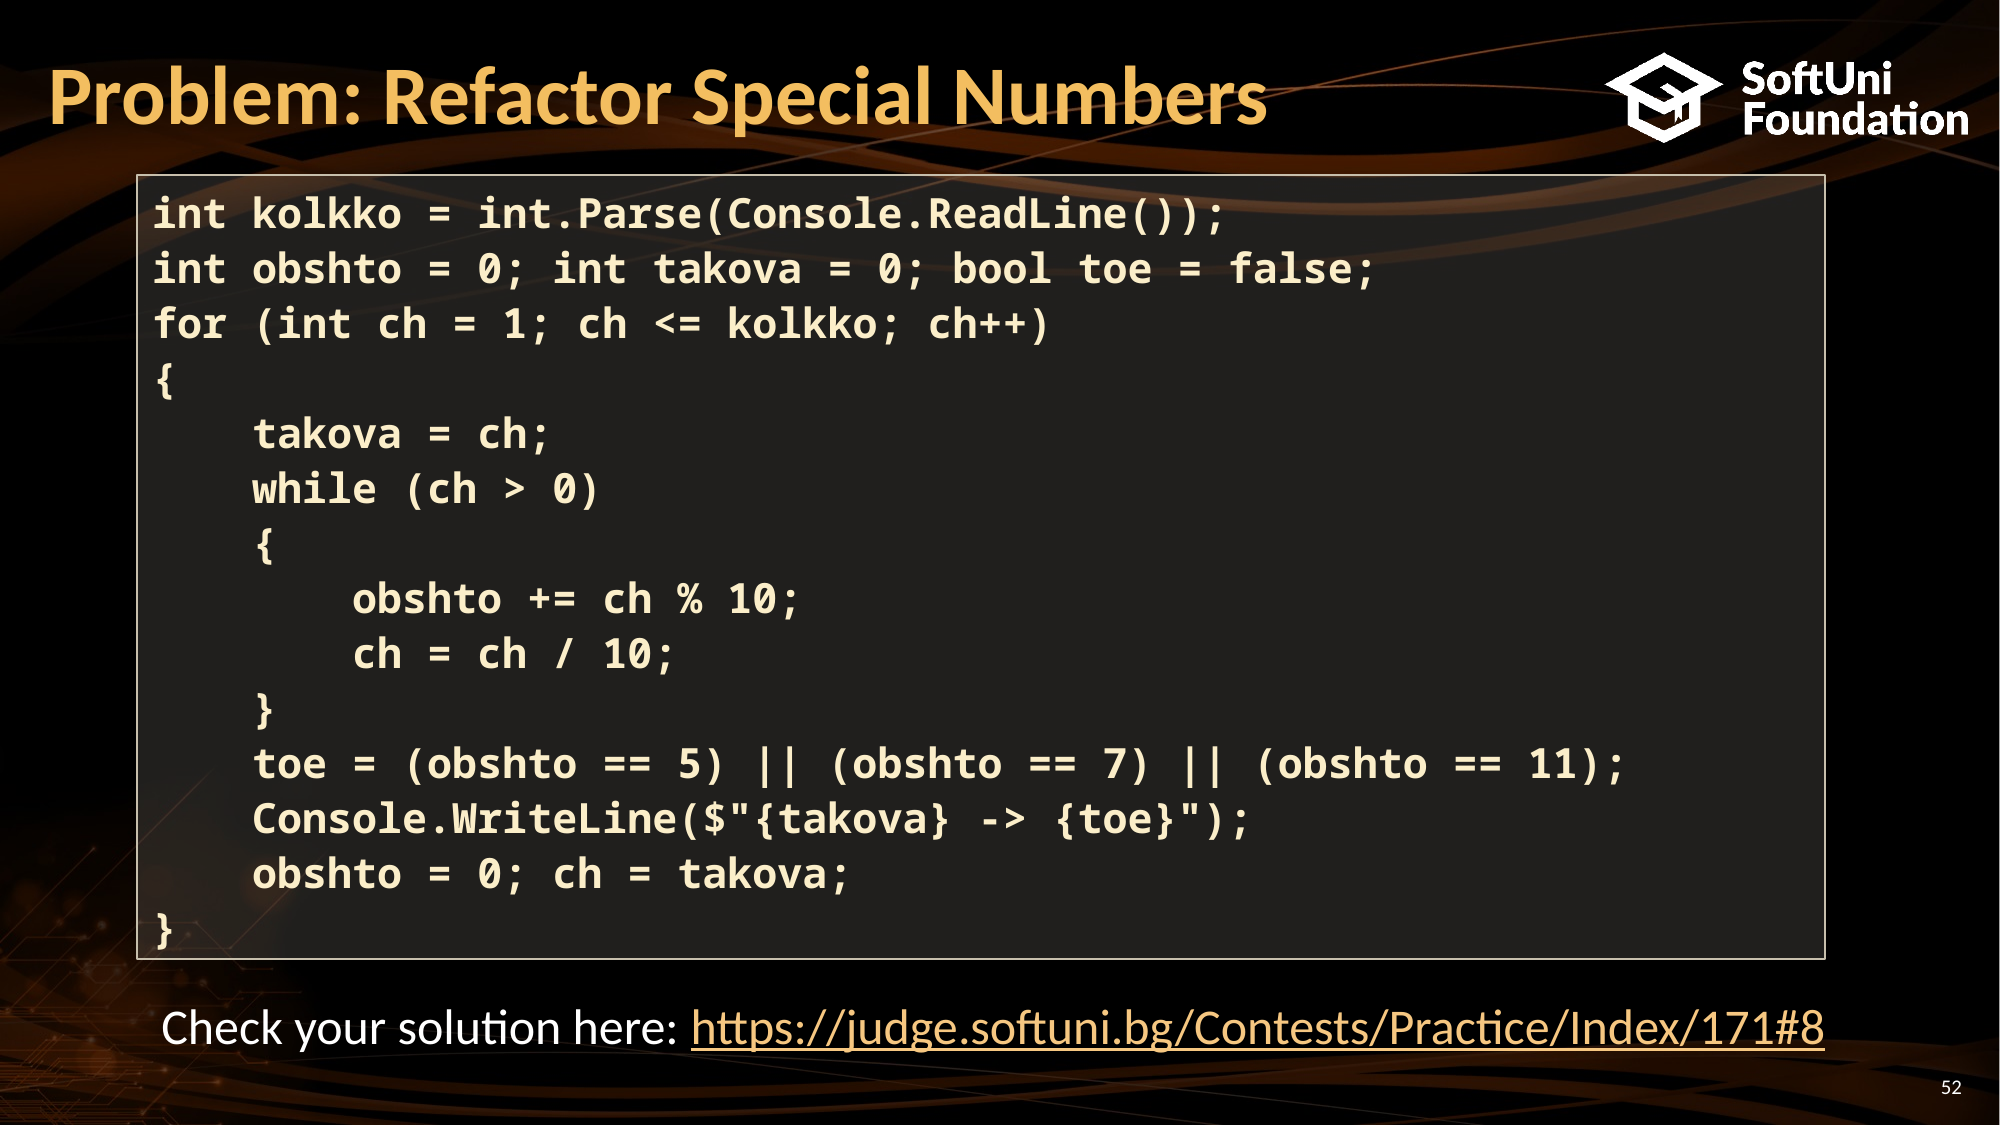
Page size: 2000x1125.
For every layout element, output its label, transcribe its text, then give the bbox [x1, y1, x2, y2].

title Problem: Refactor Special Numbers [30, 6, 1602, 189]
slide_number 52 [1897, 1070, 1968, 1103]
picture [0, 0, 2000, 1125]
text_box Check your solution here: https://judge.softuni.bg/Contests/Practice/Index/171#8 [124, 987, 1863, 1063]
text_box int kolkko = int.Parse(Console.ReadLine()); int obshto = 0; int takova = 0; bool toe = false; for (int ch = 1; ch <= kolkko; ch++) { takova = ch; while (ch > 0) { obshto += ch % 10; ch = ch / 10; } toe = (obshto == 5) || (obshto == 7) || (obshto == 11); Console.WriteLine($"{takova} -> {toe}"); obshto = 0; ch = takova; } [137, 174, 1825, 960]
